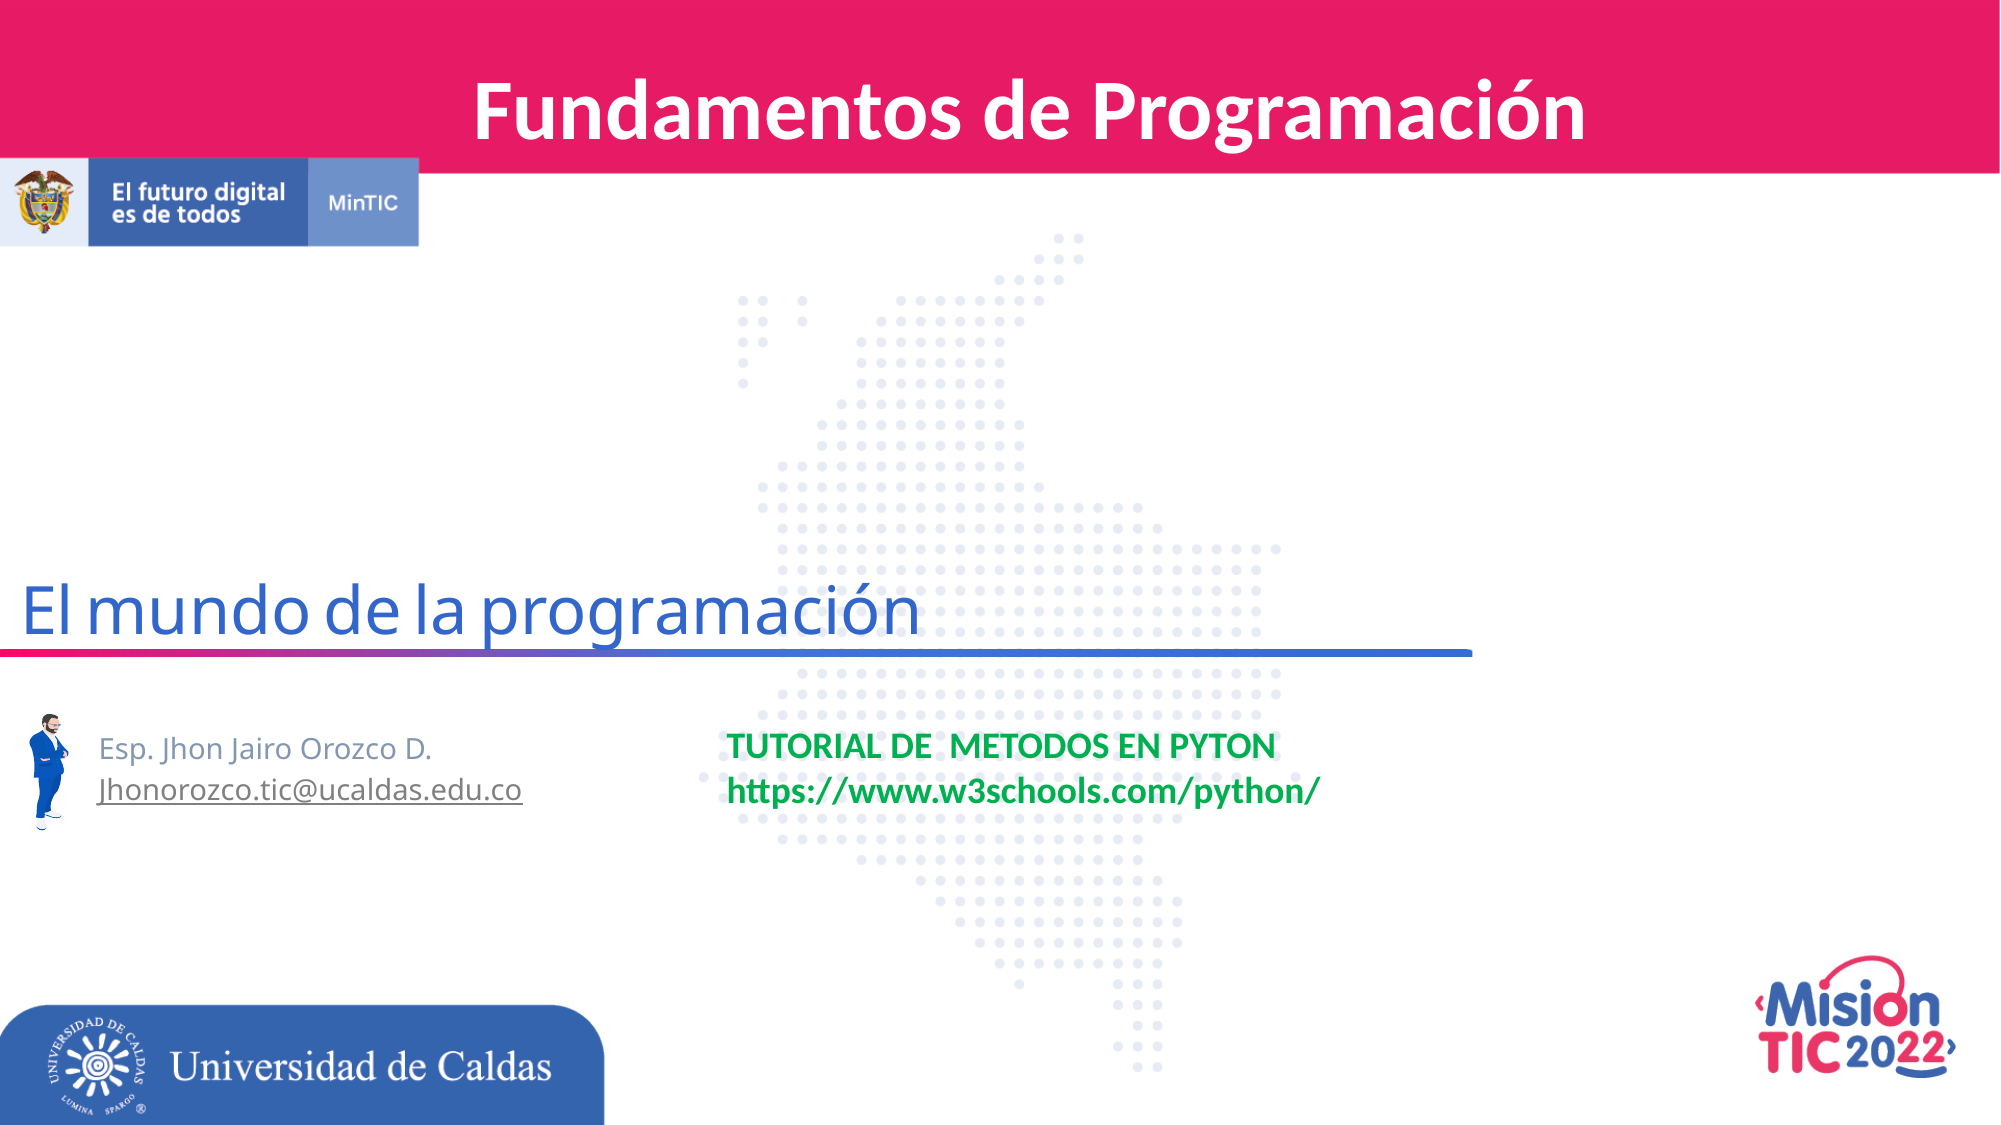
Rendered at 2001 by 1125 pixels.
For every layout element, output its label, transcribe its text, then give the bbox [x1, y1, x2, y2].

text_box Esp. Jhon Jairo Orozco D. Jhonorozco.tic@ucaldas.edu.co [83, 723, 557, 831]
text_box TUTORIAL DE METODOS EN PYTON https://www.w3schools.com/python/ [711, 714, 1975, 864]
picture [0, 0, 2000, 1125]
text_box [29, 714, 69, 831]
text_box [0, 648, 1473, 658]
text_box Fundamentos de Programación [280, 55, 1781, 166]
text_box El mundo de la programación [5, 560, 1329, 655]
